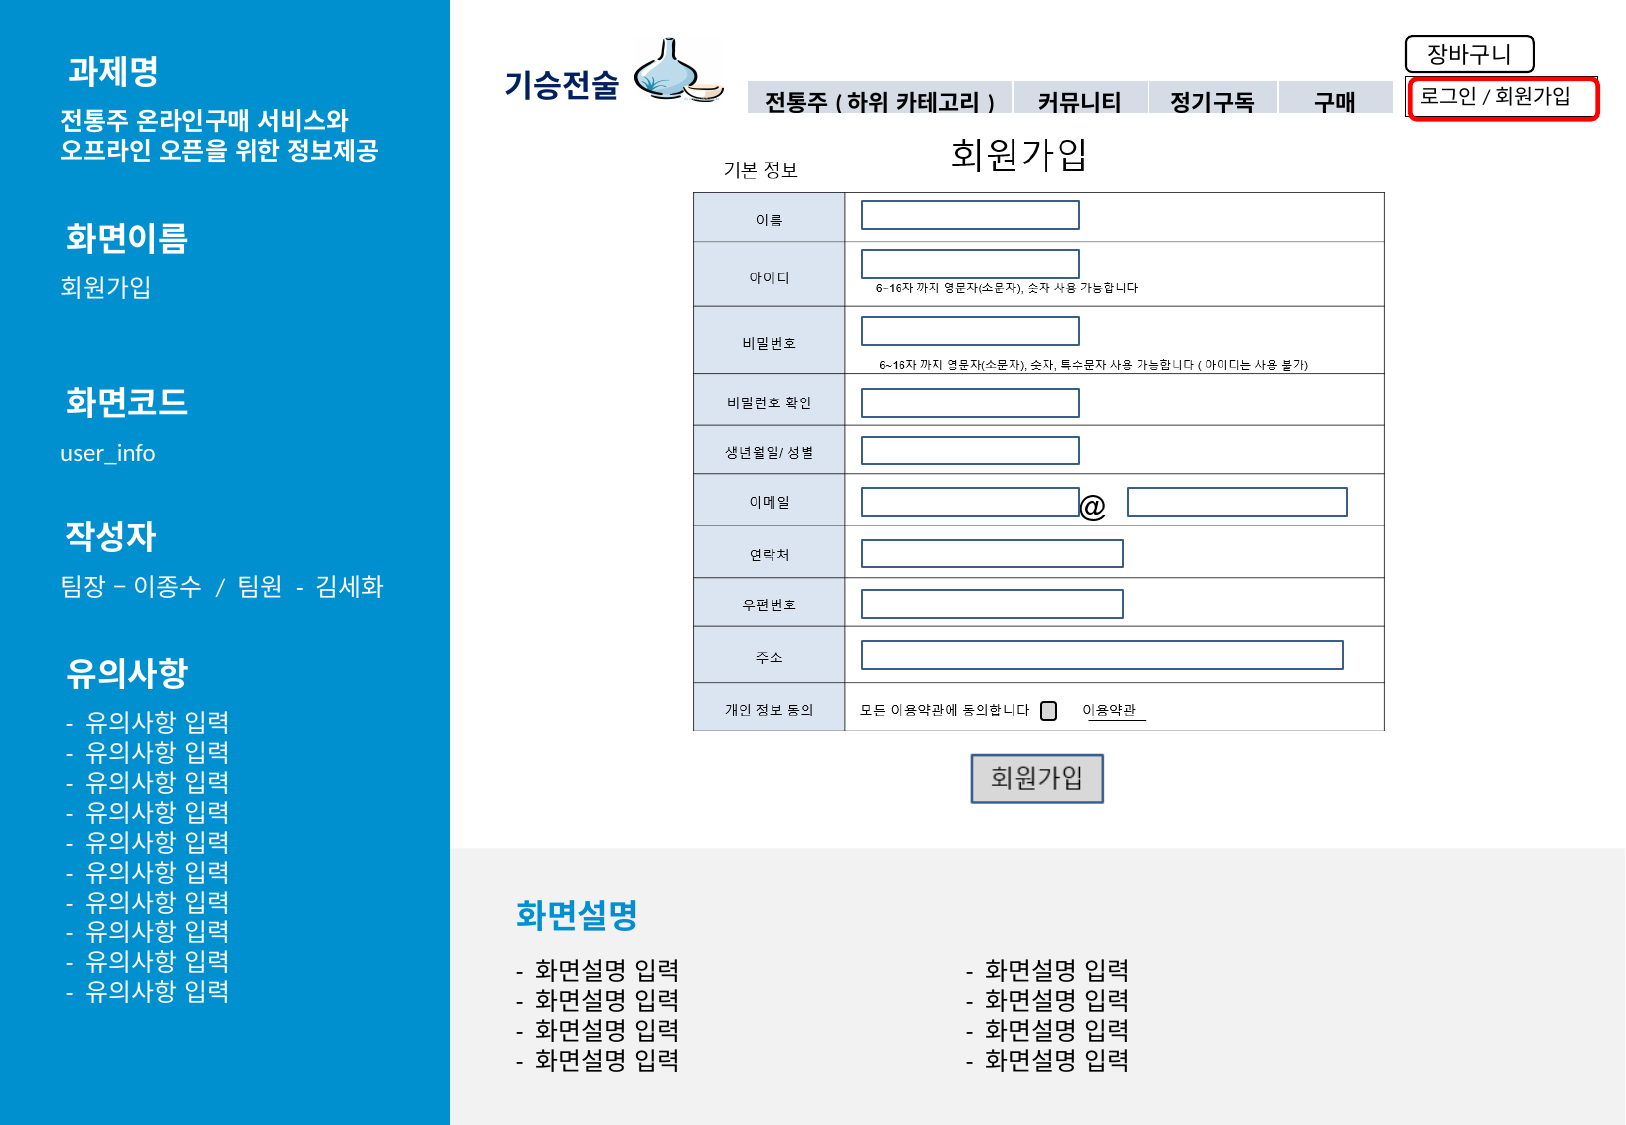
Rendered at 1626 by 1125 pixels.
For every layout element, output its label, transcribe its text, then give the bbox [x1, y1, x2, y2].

text_box [449, 847, 1625, 1125]
table_header 커뮤니티 [1014, 81, 1148, 113]
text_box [45, 375, 402, 476]
text_box [0, 0, 451, 1125]
table_header 정기구독 [1149, 81, 1277, 113]
text_box 기승전술 [480, 36, 645, 112]
text_box - 화면설명 입력 - 화면설명 입력 - 화면설명 입력 - 화면설명 입력 [945, 948, 1350, 1083]
table_header 전통주(하위 카테고리) [748, 81, 1012, 113]
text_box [45, 509, 402, 610]
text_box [45, 44, 420, 205]
picture [676, 131, 1399, 731]
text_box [45, 645, 402, 1019]
text_box [1409, 77, 1599, 121]
text_box - 화면설명 입력 - 화면설명 입력 - 화면설명 입력 - 화면설명 입력 [495, 948, 900, 1083]
table_header 구매 [1279, 81, 1393, 113]
picture [634, 37, 724, 102]
text_box 화면설명 [501, 887, 654, 943]
text_box 로그인/회원가입 [1405, 76, 1598, 117]
text_box 장바구니 [1404, 35, 1535, 74]
picture [962, 745, 1113, 809]
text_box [45, 210, 402, 311]
